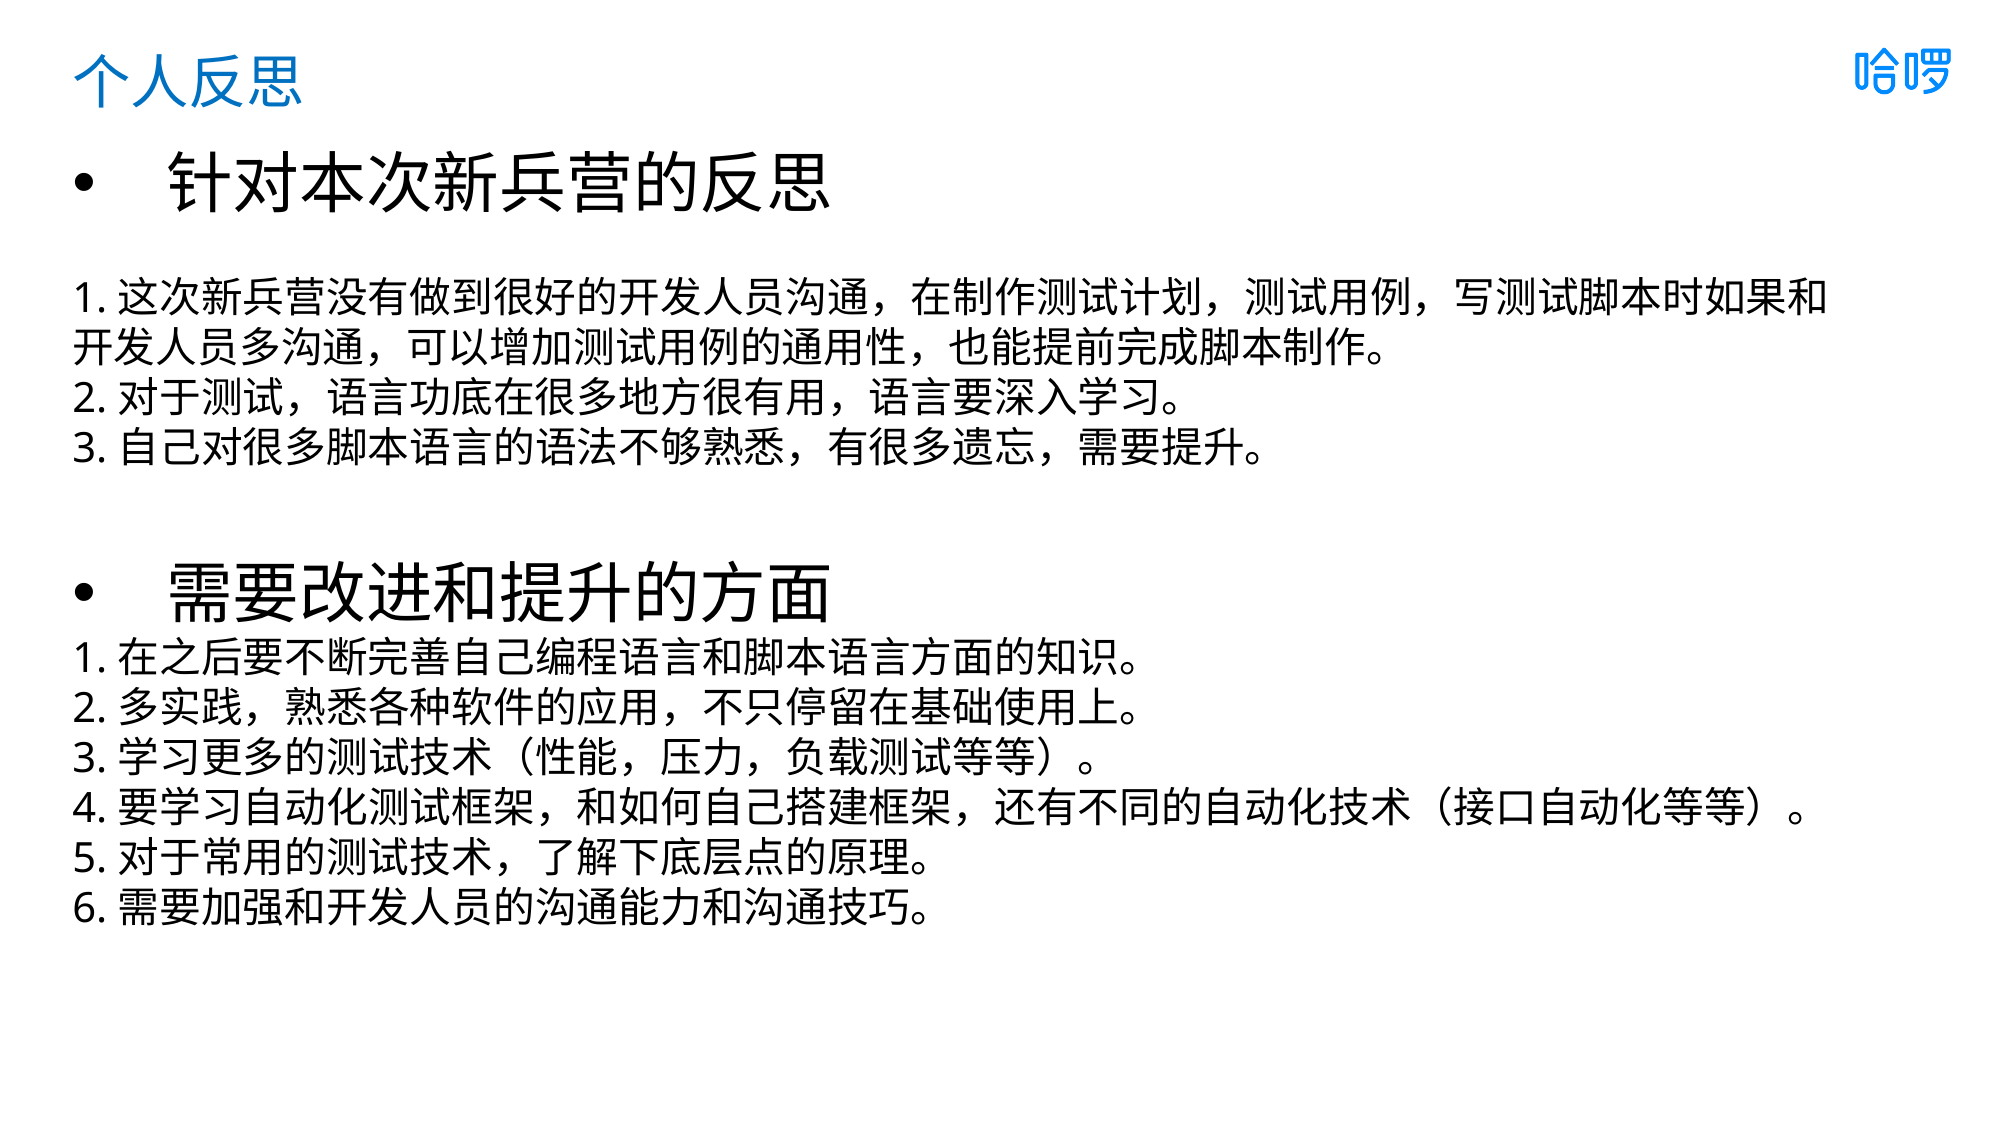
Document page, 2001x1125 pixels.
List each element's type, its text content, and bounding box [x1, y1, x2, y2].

text_box 针对本次新兵营的反思 1.这次新兵营没有做到很好的开发人员沟通，在制作测试计划，测试用例，写测试脚本时如果和 开发人员多沟通，可以增加测试用例的通用性，也能提前完成脚本制作。 2.对于测试，语言功底在很多地方很有用，语言要深入学习。 3.自己对很多脚本语言的语法不够熟悉，有很多遗忘，需要提升。 需要改进和提升的方面 1.在之后要不断完善自己编程语言和脚本语言方面的知识。 2.多实践，熟悉各种软件的应用，不只停留在基础使用上。 3.学习更多的测试技术（性能，压力，负载测试等等）。 4.要学习自动化测试框架，和如何自己搭建框架，还有不同的自动化技术（接口自动化等等）。 5.对于常用的测试技术，了解下底层点的原理。 6.需要加强和开发人员的沟通能力和沟通技巧。 [57, 133, 1951, 1030]
text_box 个人反思 [57, 30, 1951, 123]
